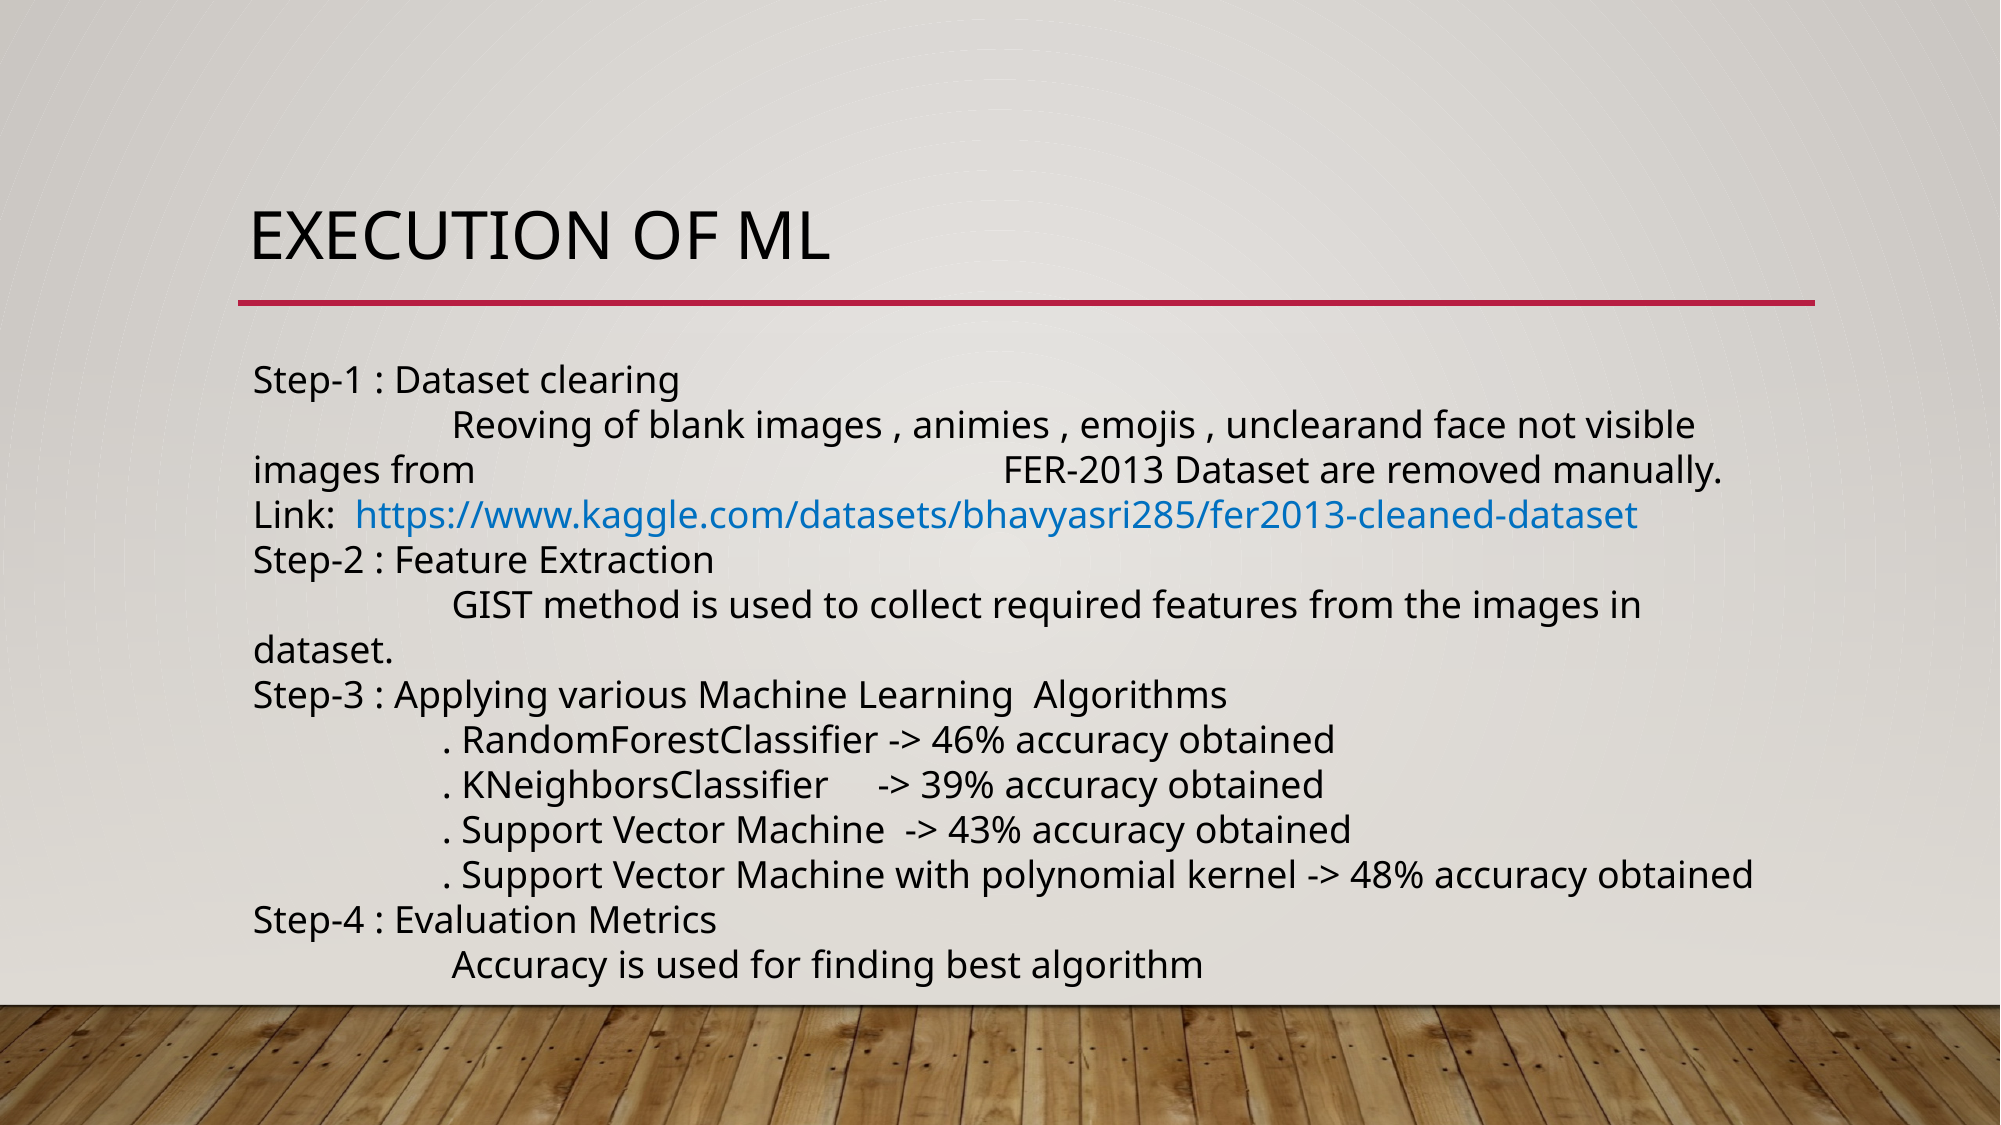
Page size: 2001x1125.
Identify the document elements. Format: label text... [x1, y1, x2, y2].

text_box Step-1 : Dataset clearing Reoving of blank images , animies , emojis , unclearand face not visible images from FER-2013 Dataset are removed manually. Link: https://www.kaggle.com/datasets/bhavyasri285/fer2013-cleaned-dataset Step-2 : Feature Extraction GIST method is used to collect required features from the images in dataset. Step-3 : Applying various Machine Learning Algorithms . RandomForestClassifier -> 46% accuracy obtained . KNeighborsClassifier -> 39% accuracy obtained . Support Vector Machine -> 43% accuracy obtained . Support Vector Machine with polynomial kernel -> 48% accuracy obtained Step-4 : Evaluation Metrics Accuracy is used for finding best algorithm [238, 348, 1809, 993]
picture [0, 1005, 2000, 1125]
title EXECUTION OF ML [233, 194, 1809, 317]
